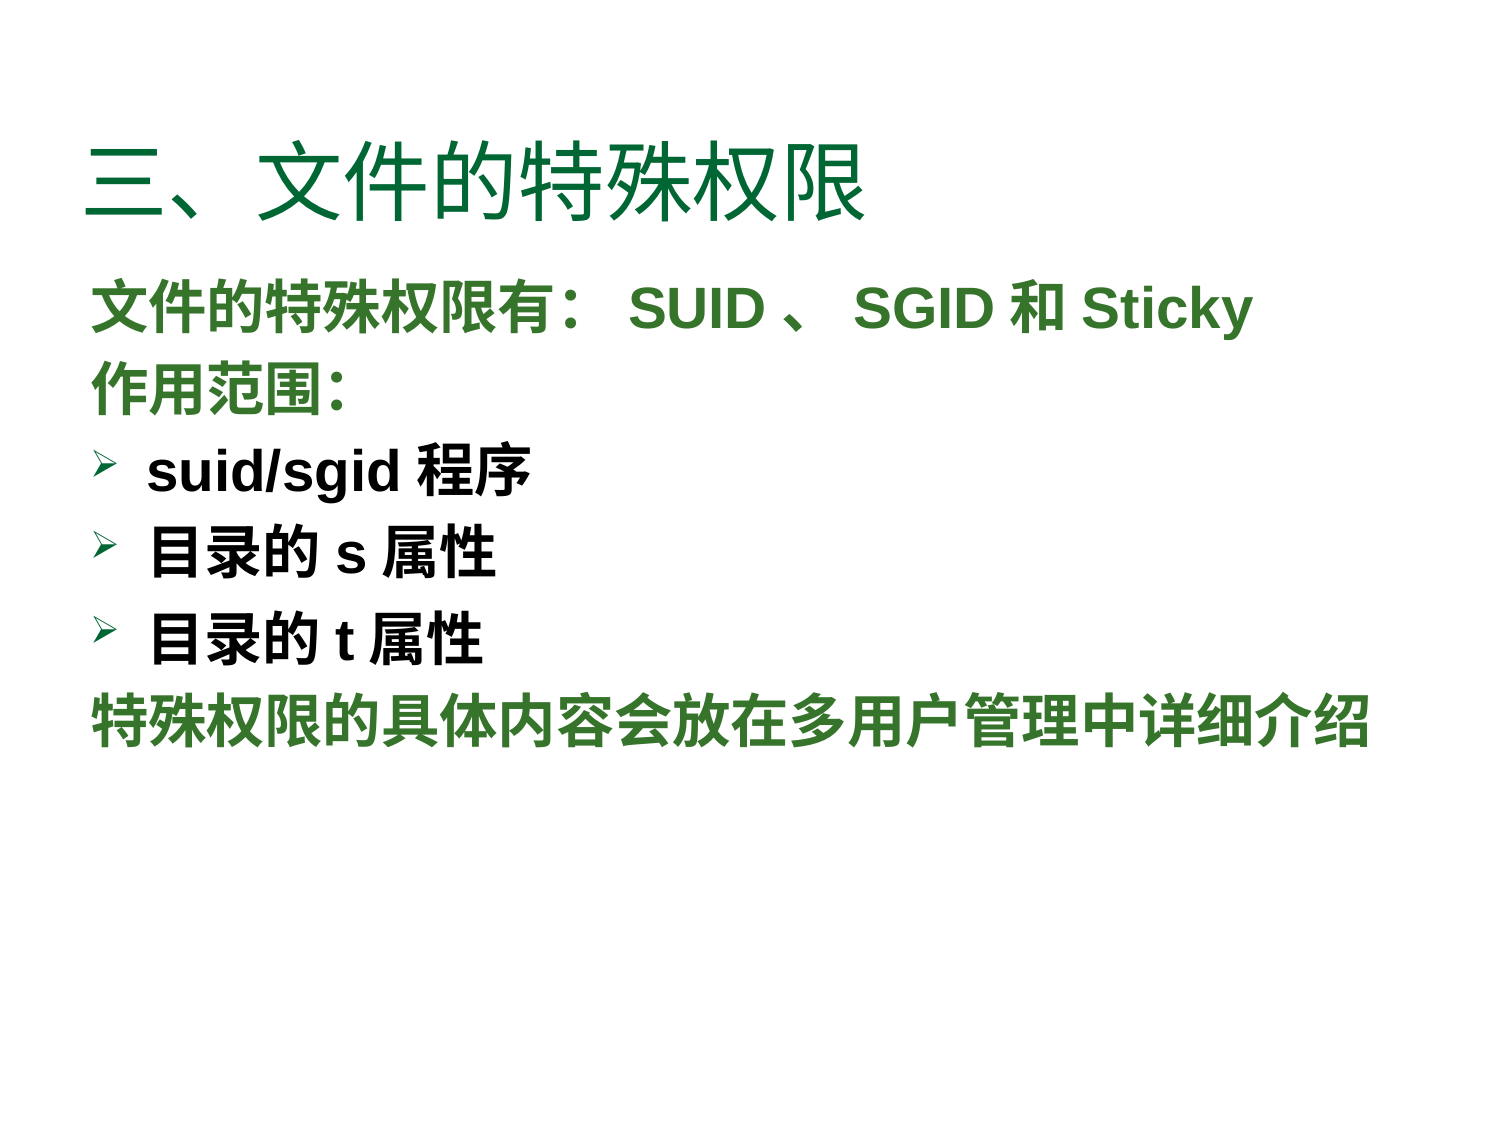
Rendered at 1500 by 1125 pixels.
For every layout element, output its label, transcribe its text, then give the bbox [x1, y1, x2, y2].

list 文件的特殊权限有：SUID、SGID和Sticky 作用范围： suid/sgid程序 目录的s属性 目录的t属性 特殊权限的具体内容会放在多用户管理中详细介绍 [75, 262, 1425, 823]
title 三、文件的特殊权限 [64, 52, 1415, 240]
